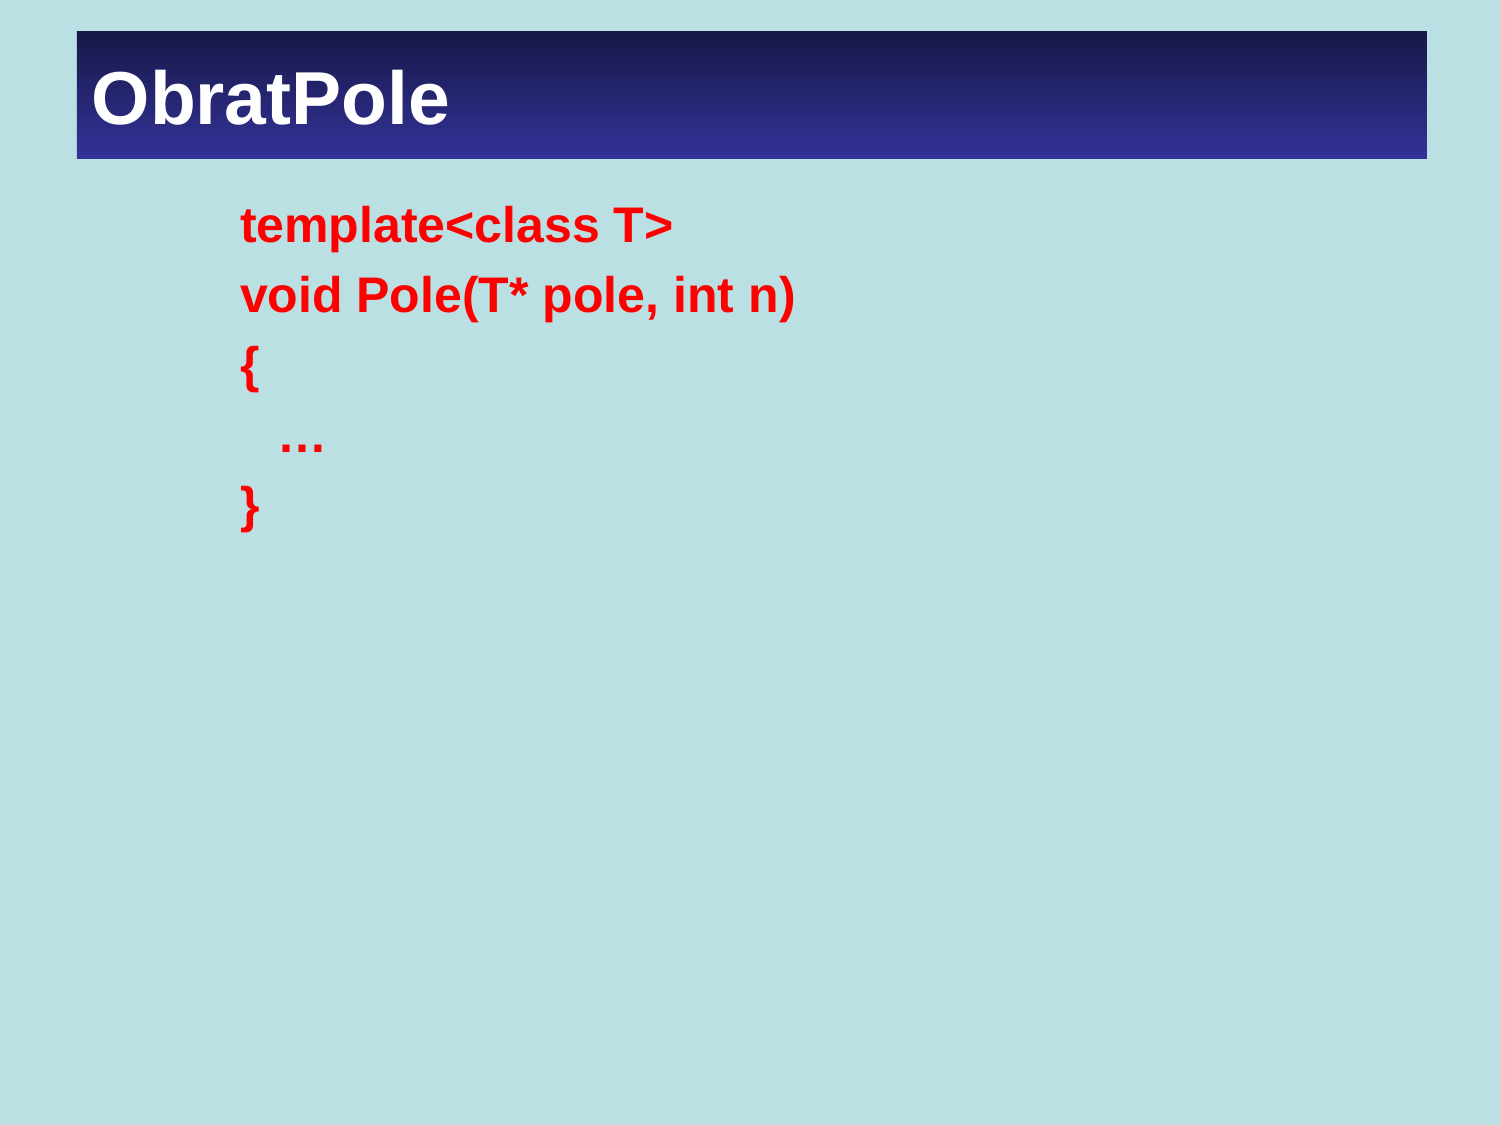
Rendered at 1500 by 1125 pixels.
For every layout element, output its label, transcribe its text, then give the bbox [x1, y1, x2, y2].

list template<class T> void Pole(T* pole, int n) { … } [75, 184, 1425, 1125]
title ObratPole [76, 30, 1428, 159]
